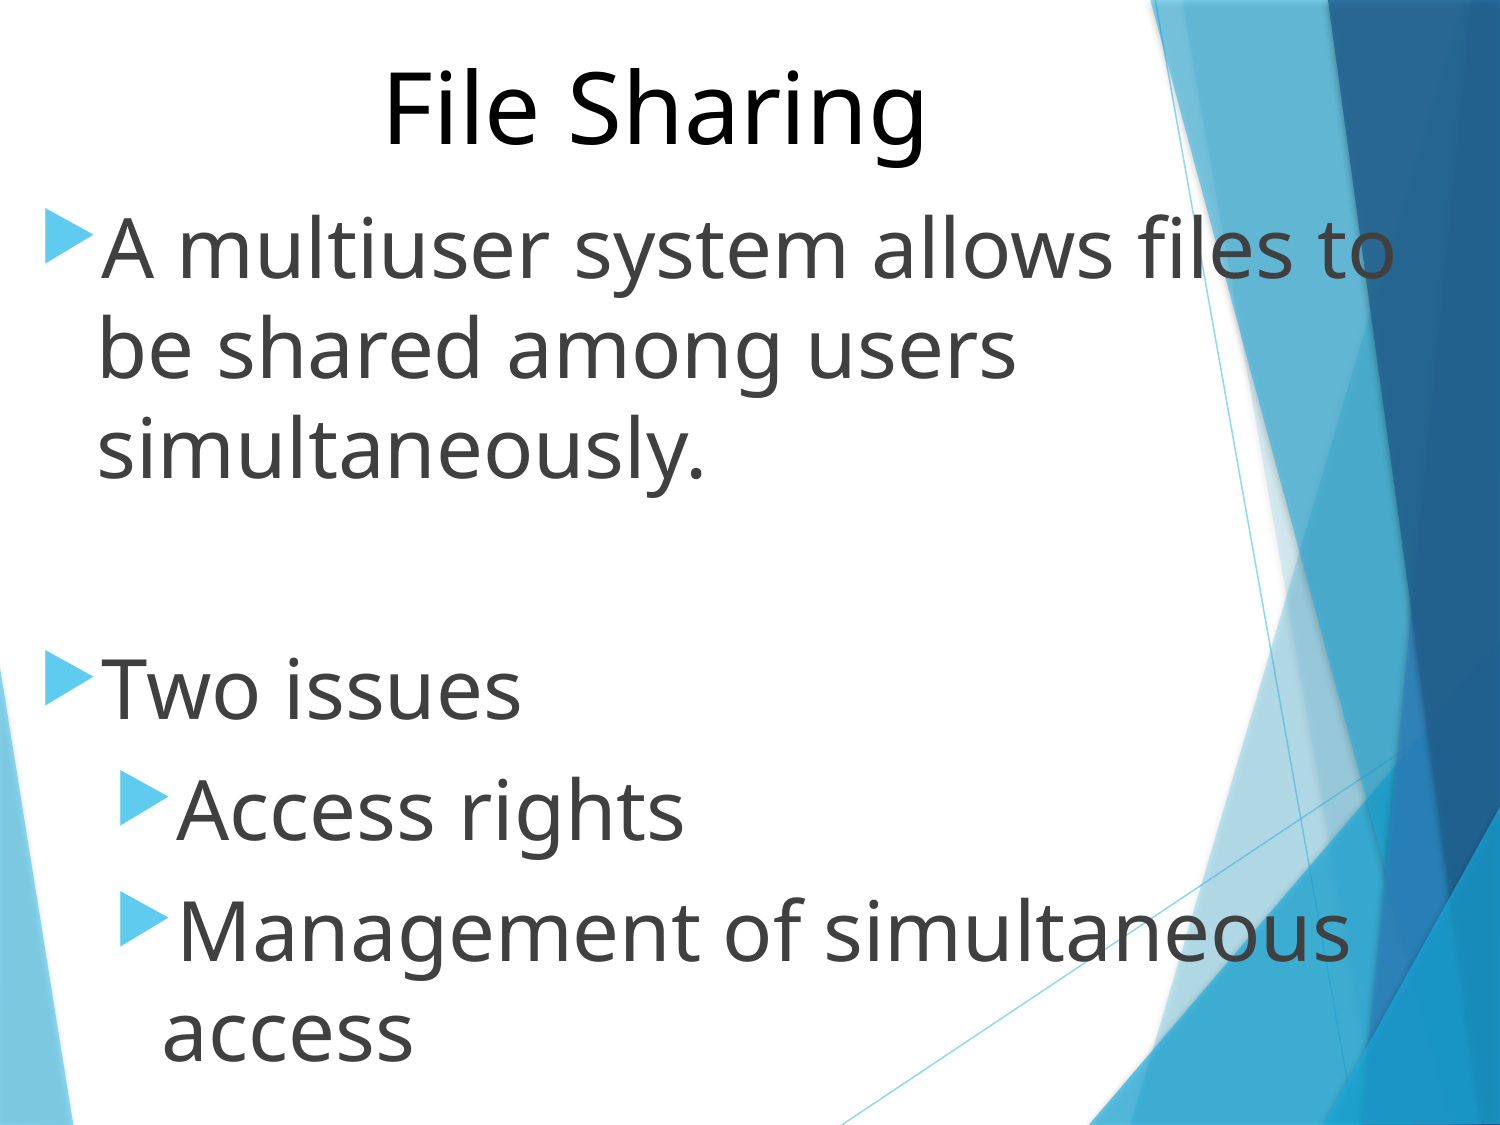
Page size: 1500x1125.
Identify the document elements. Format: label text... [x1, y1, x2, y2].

title File Sharing [324, 37, 988, 187]
list A multiuser system allows files to be shared among users simultaneously. Two issues Access rights Management of simultaneous access [24, 187, 1450, 1100]
